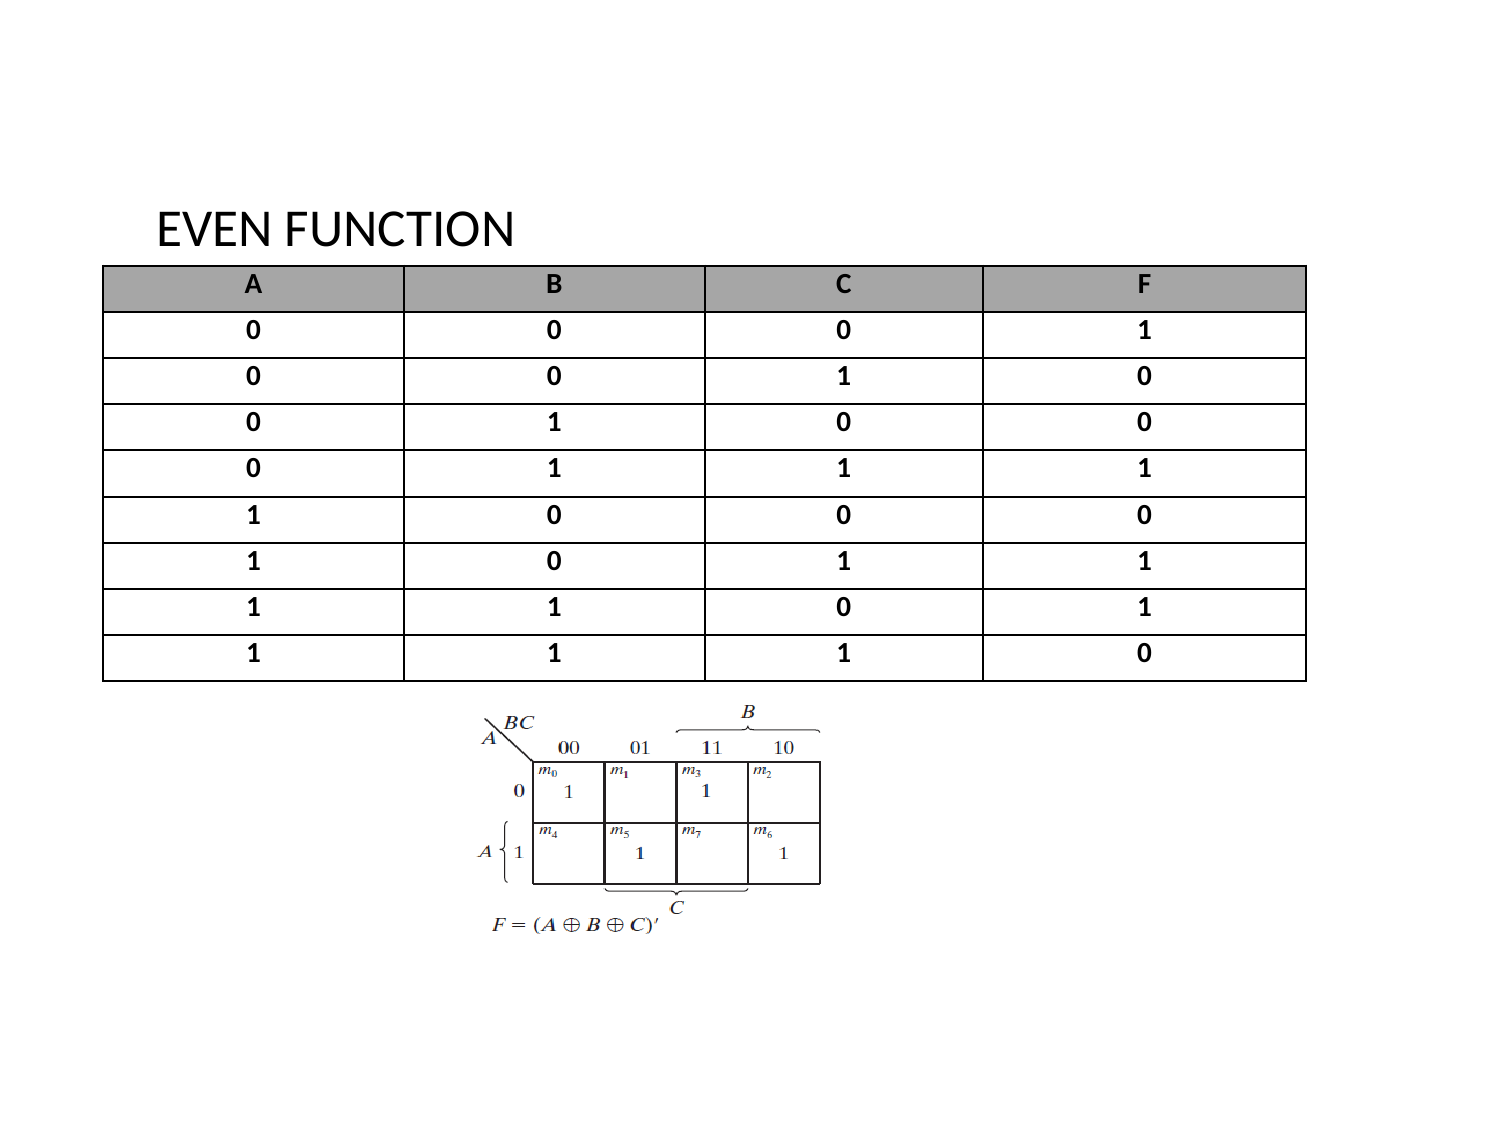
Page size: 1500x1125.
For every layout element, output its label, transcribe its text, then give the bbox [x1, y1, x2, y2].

table_cell 0 [984, 359, 1305, 403]
table_header A [104, 267, 403, 311]
table_header B [405, 267, 704, 311]
table_cell 0 [405, 544, 704, 588]
title EVEN FUNCTION [103, 185, 582, 265]
table_cell 1 [104, 636, 403, 680]
table_cell 0 [405, 359, 704, 403]
table_cell 1 [405, 451, 704, 496]
table_cell 1 [405, 590, 704, 634]
table_cell 1 [984, 590, 1305, 634]
table_cell 0 [706, 590, 982, 634]
table_cell 1 [984, 544, 1305, 588]
table_cell 1 [706, 451, 982, 496]
table_cell 0 [984, 636, 1305, 680]
table_cell 0 [104, 313, 403, 357]
table_header F [984, 267, 1305, 311]
table_header C [706, 267, 982, 311]
table_cell 0 [104, 405, 403, 449]
table_cell 0 [984, 405, 1305, 449]
table_cell 1 [405, 636, 704, 680]
table_cell 1 [104, 544, 403, 588]
table_cell 0 [104, 359, 403, 403]
table_cell 1 [706, 359, 982, 403]
table_cell 1 [405, 405, 704, 449]
table_cell 1 [984, 451, 1305, 496]
table_cell 1 [984, 313, 1305, 357]
table_cell 0 [706, 313, 982, 357]
table_cell 1 [706, 636, 982, 680]
table_cell 0 [405, 498, 704, 542]
table_cell 0 [706, 405, 982, 449]
table_cell 0 [104, 451, 403, 496]
table_cell 0 [706, 498, 982, 542]
table_cell 0 [984, 498, 1305, 542]
table_cell 1 [706, 544, 982, 588]
table_cell 1 [104, 498, 403, 542]
table_cell 0 [405, 313, 704, 357]
table_cell 1 [104, 590, 403, 634]
picture [465, 702, 832, 935]
